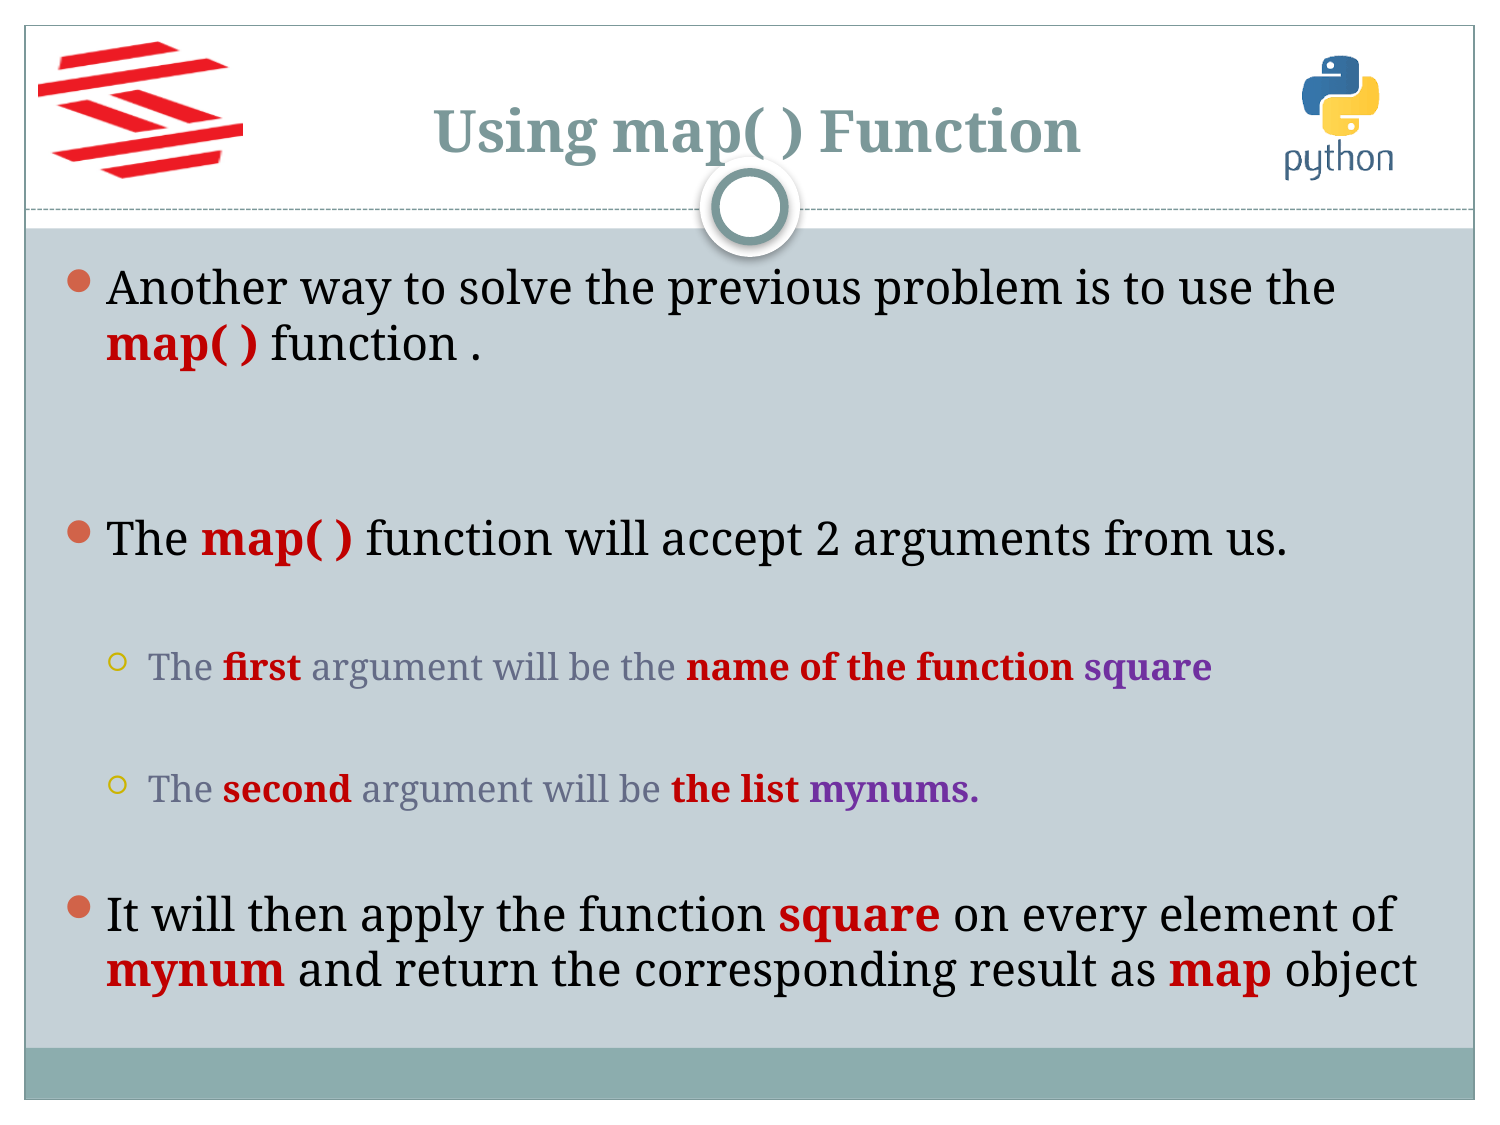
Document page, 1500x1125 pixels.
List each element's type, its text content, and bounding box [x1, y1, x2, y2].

picture [37, 40, 243, 185]
title Using map( ) Function [248, 46, 1459, 172]
picture [1206, 53, 1471, 186]
list Another way to solve the previous problem is to use the map( ) function . The map( ) function will accept 2 arguments from us. The first argument will be the name of the function square The second argument will be the list mynums. It will then apply the function square on every element of mynum and return the corresponding result as map object [49, 250, 1445, 1047]
